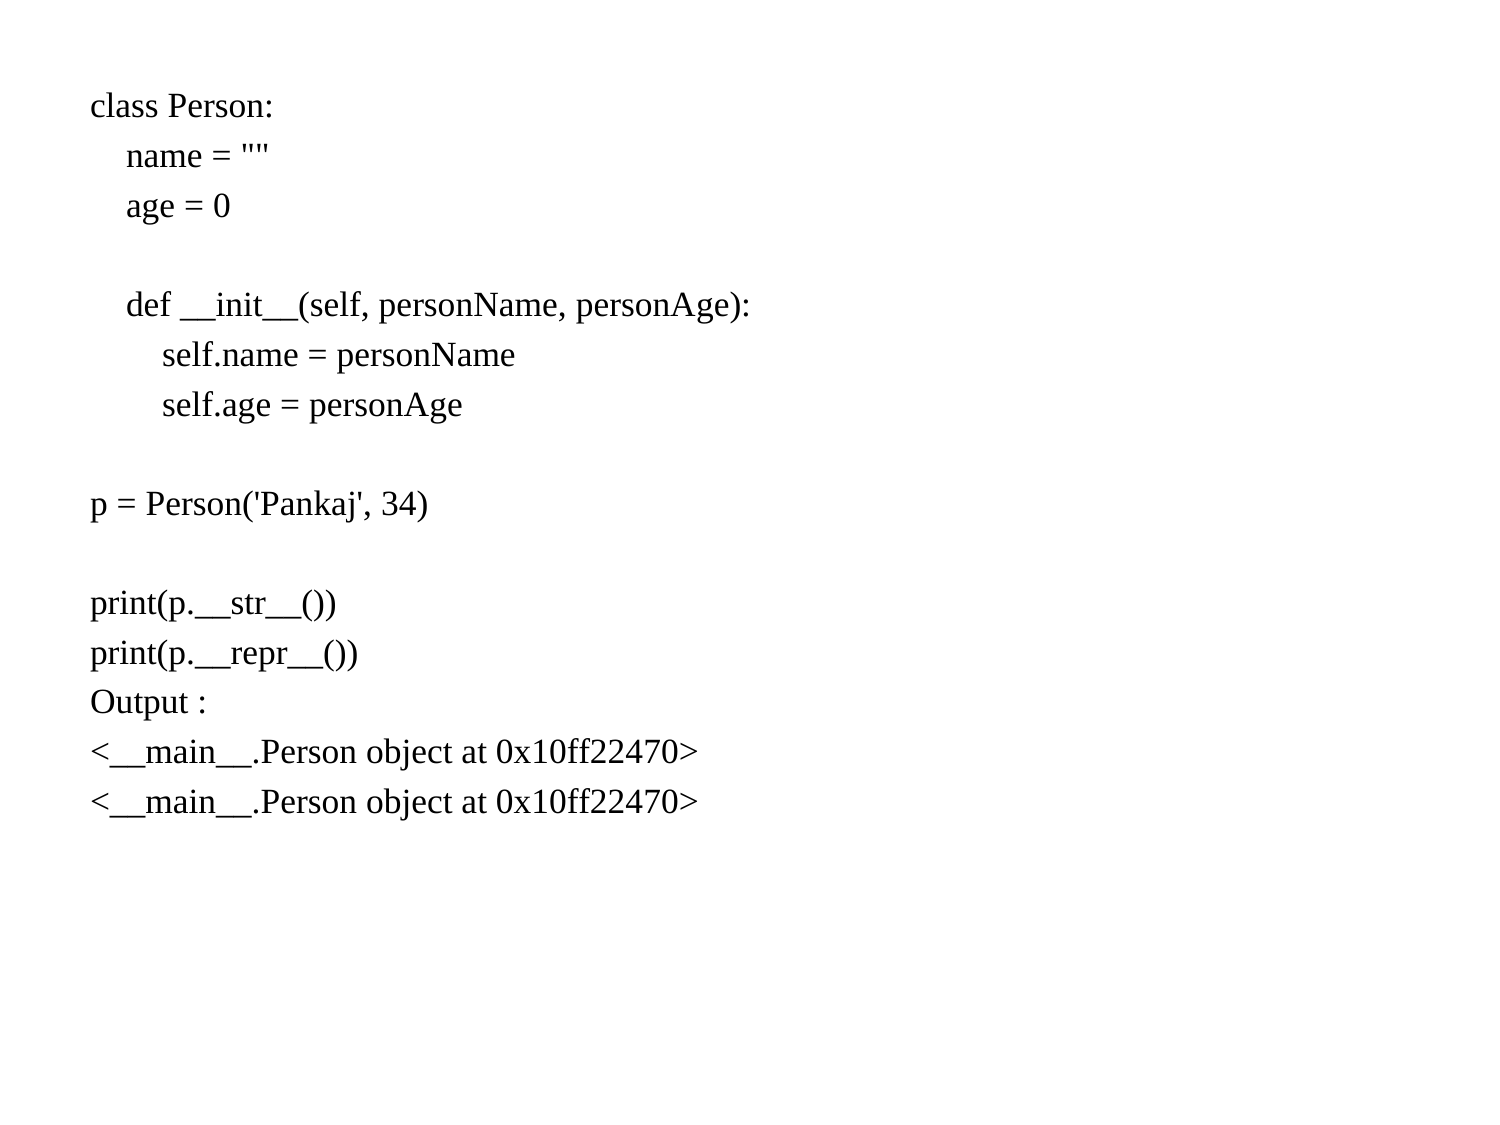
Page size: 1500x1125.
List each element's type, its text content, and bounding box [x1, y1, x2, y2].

list class Person: name = "" age = 0 def __init__(self, personName, personAge): self.name = personName self.age = personAge p = Person('Pankaj', 34) print(p.__str__()) print(p.__repr__()) Output : <__main__.Person object at 0x10ff22470> <__main__.Person object at 0x10ff22470> [75, 75, 1425, 1005]
